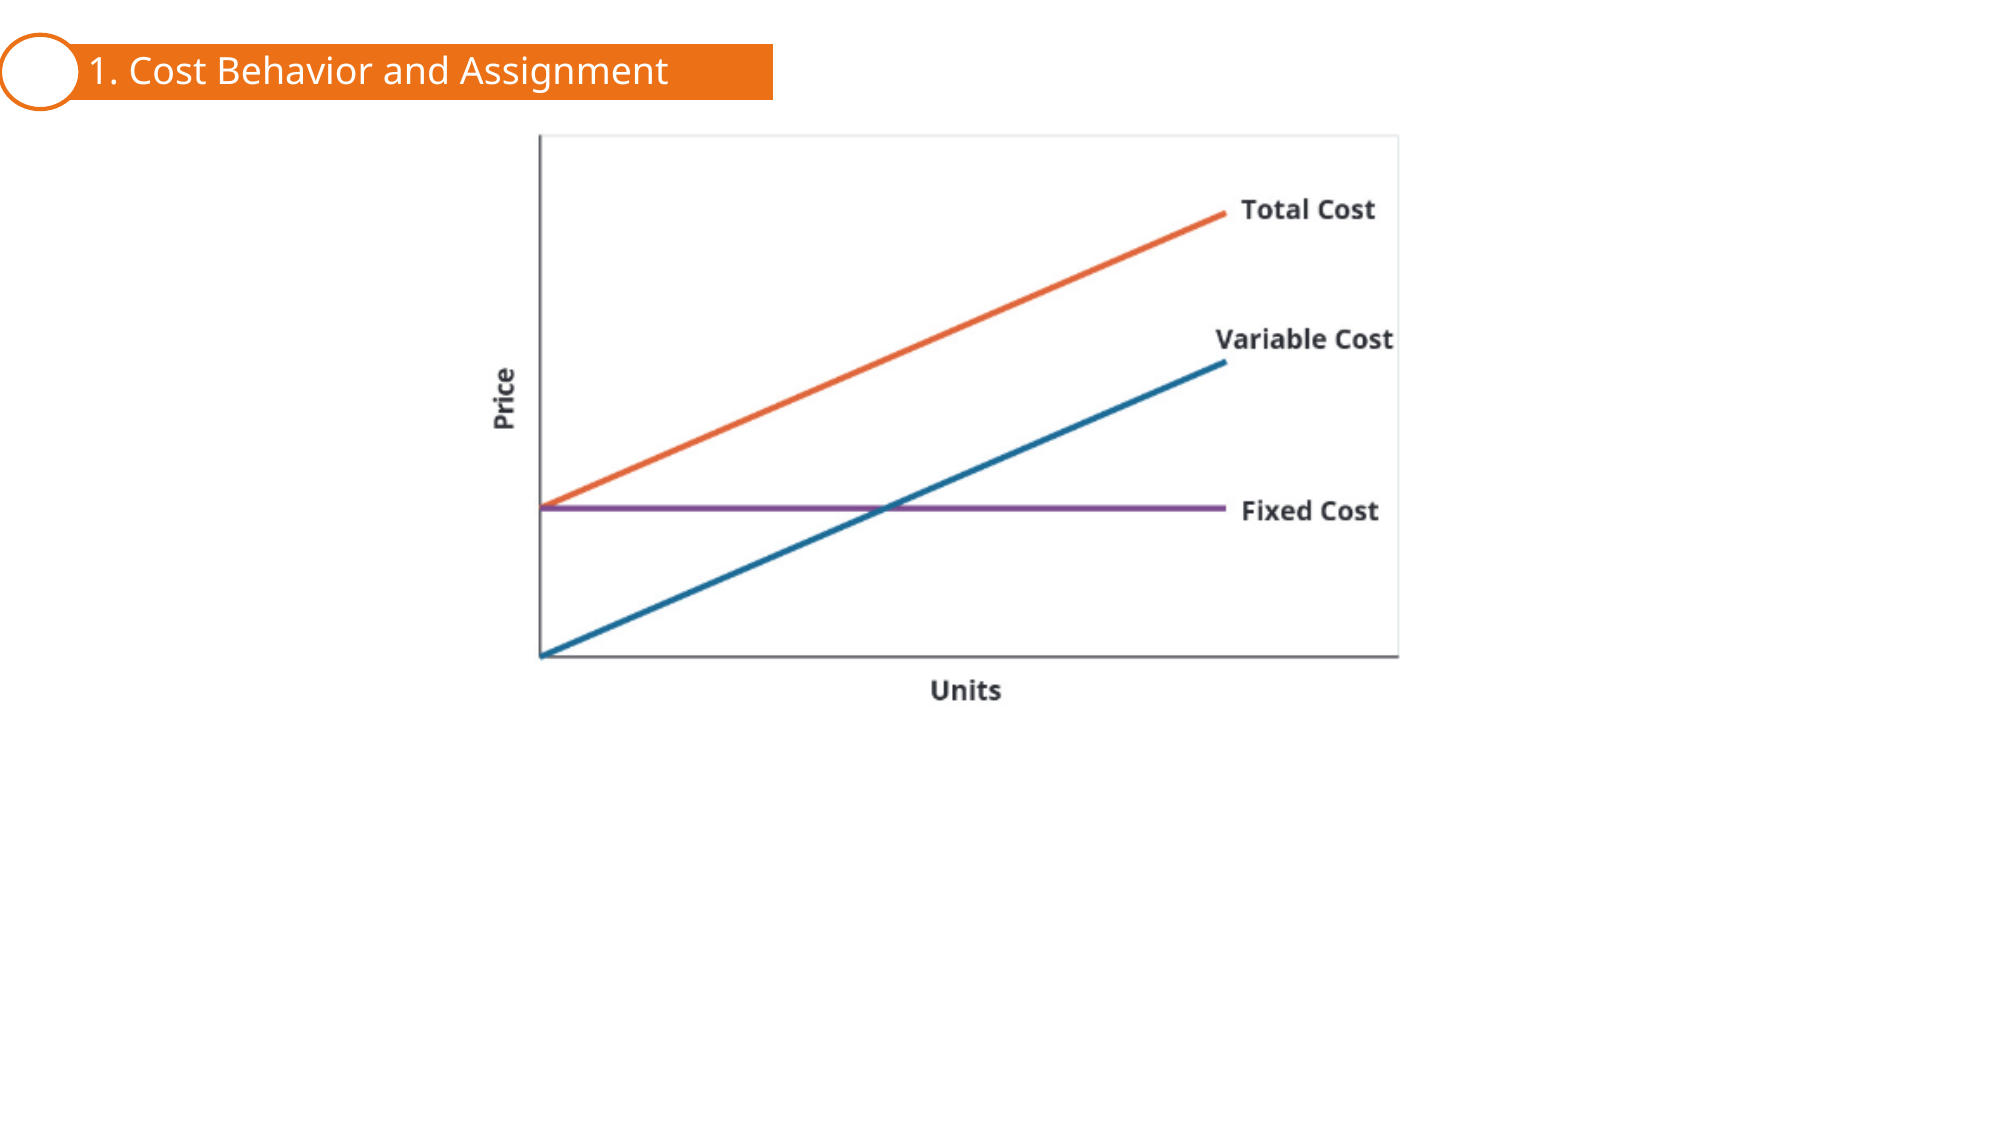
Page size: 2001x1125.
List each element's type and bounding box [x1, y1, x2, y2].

picture [475, 112, 1422, 718]
text_box [0, 34, 776, 110]
